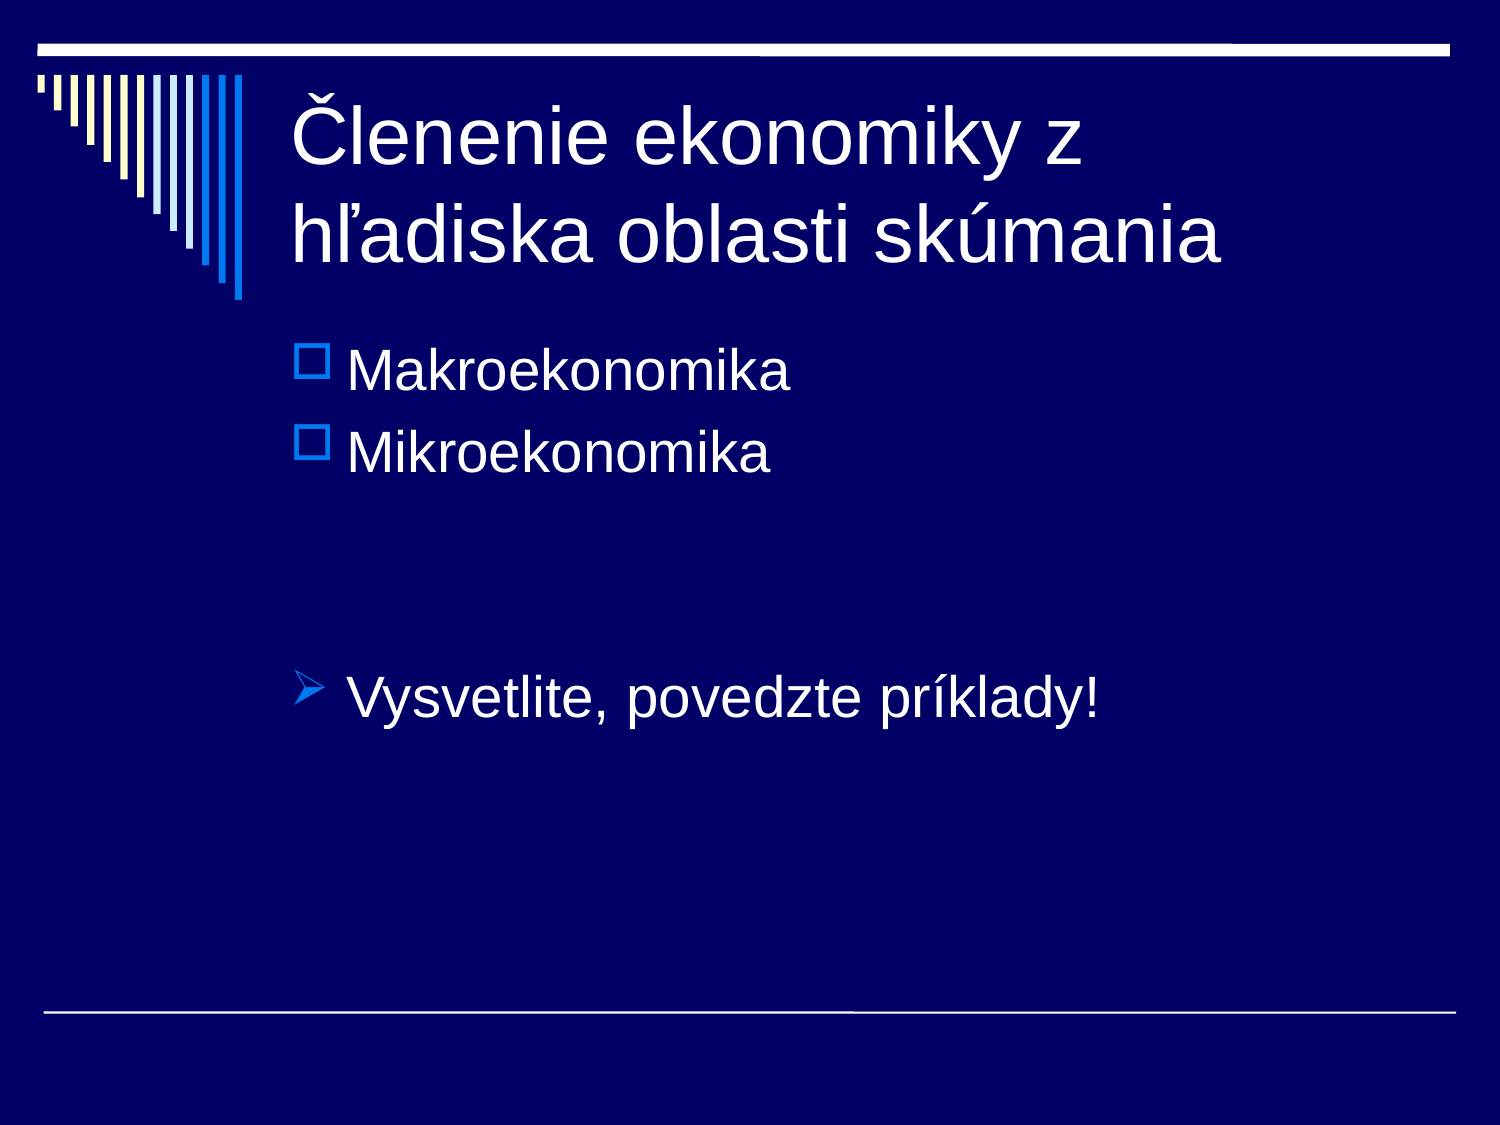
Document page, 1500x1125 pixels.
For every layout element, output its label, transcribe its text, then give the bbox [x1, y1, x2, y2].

title Členenie ekonomiky z hľadiska oblasti skúmania [274, 74, 1426, 288]
list Makroekonomika Mikroekonomika Vysvetlite, povedzte príklady! [274, 324, 1426, 1001]
